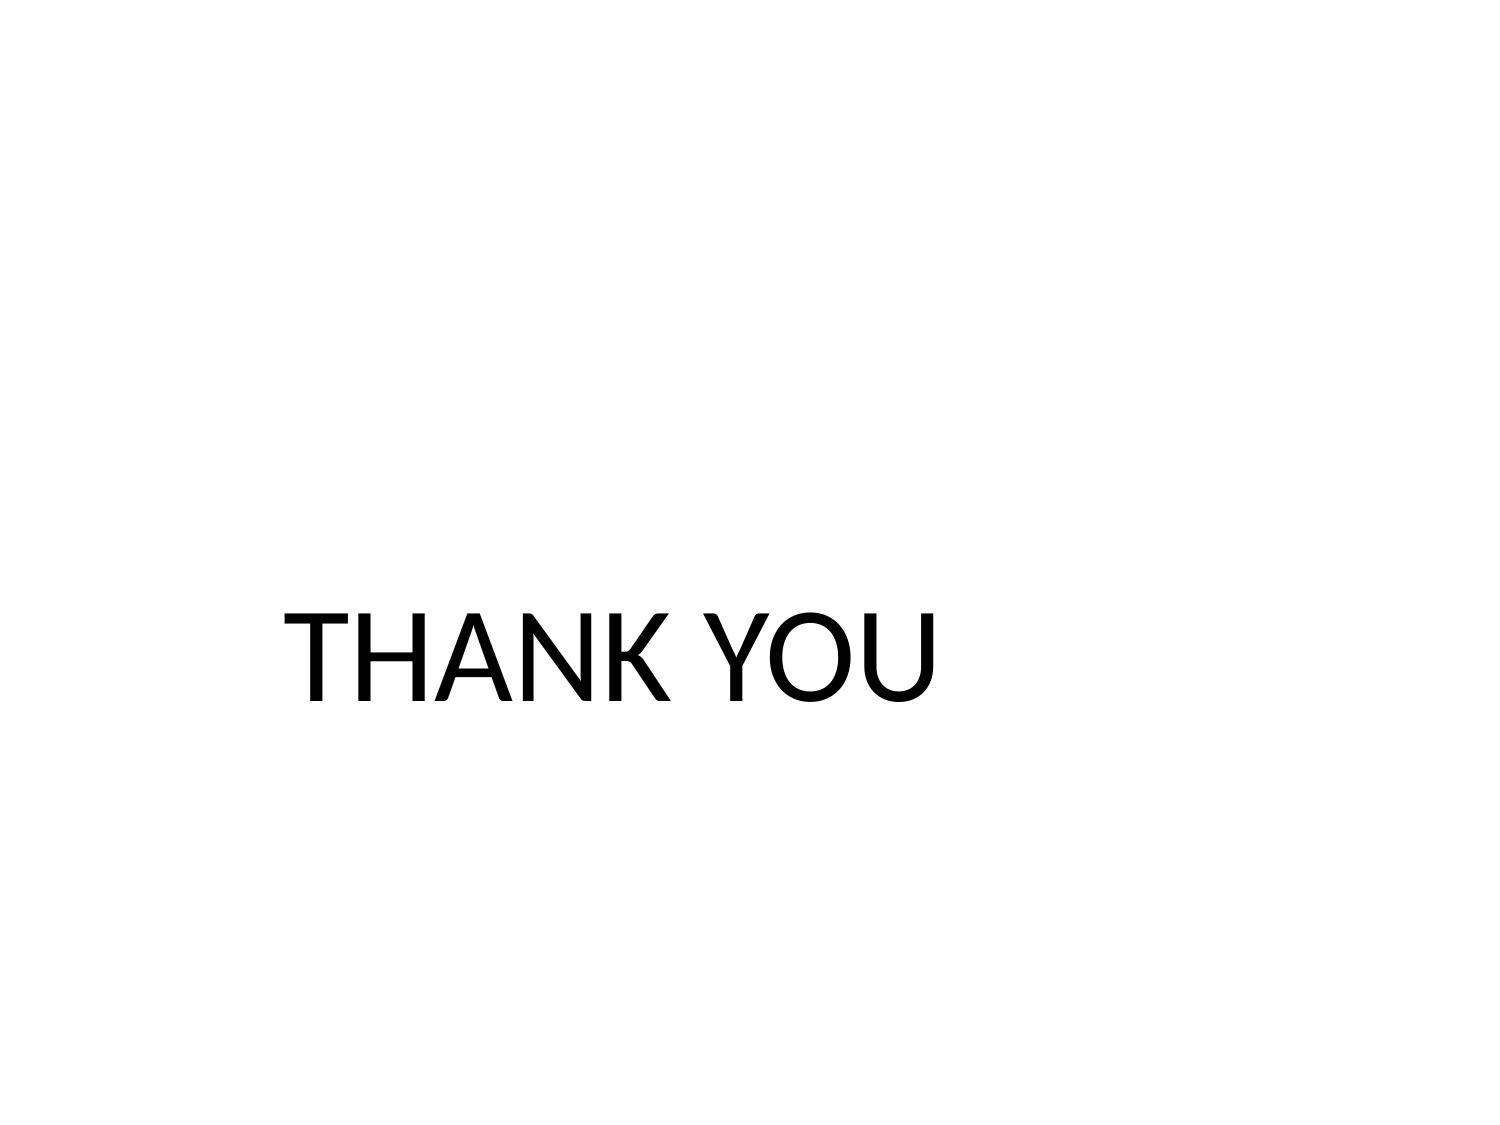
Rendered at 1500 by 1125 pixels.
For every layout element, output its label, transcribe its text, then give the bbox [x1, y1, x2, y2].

list THANK YOU [75, 287, 1425, 738]
